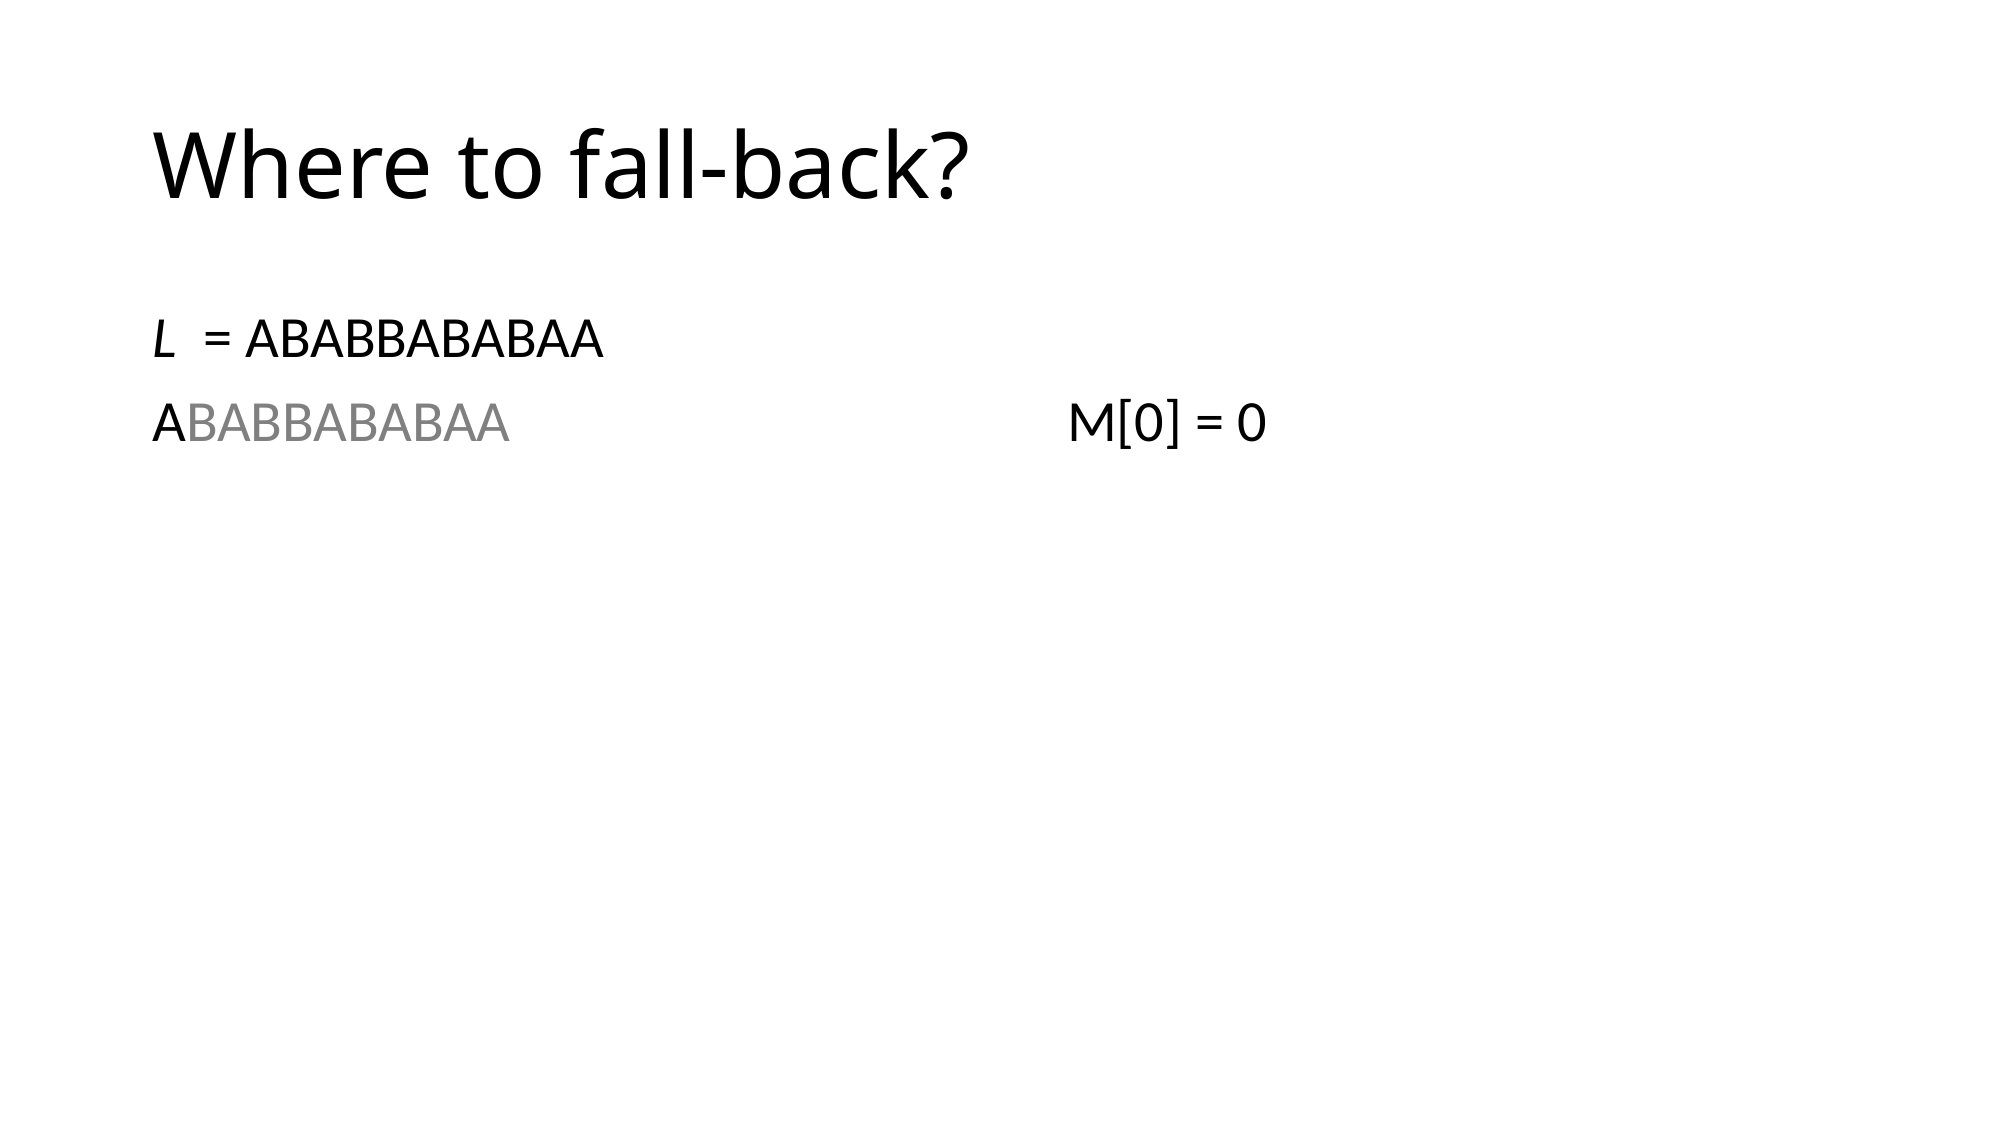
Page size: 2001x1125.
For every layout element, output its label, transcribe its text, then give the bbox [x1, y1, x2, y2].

title Where to fall-back? [137, 59, 1863, 278]
list L = ABABBABABAA ABABBABABAA M[0] = 0 [137, 299, 1863, 1014]
